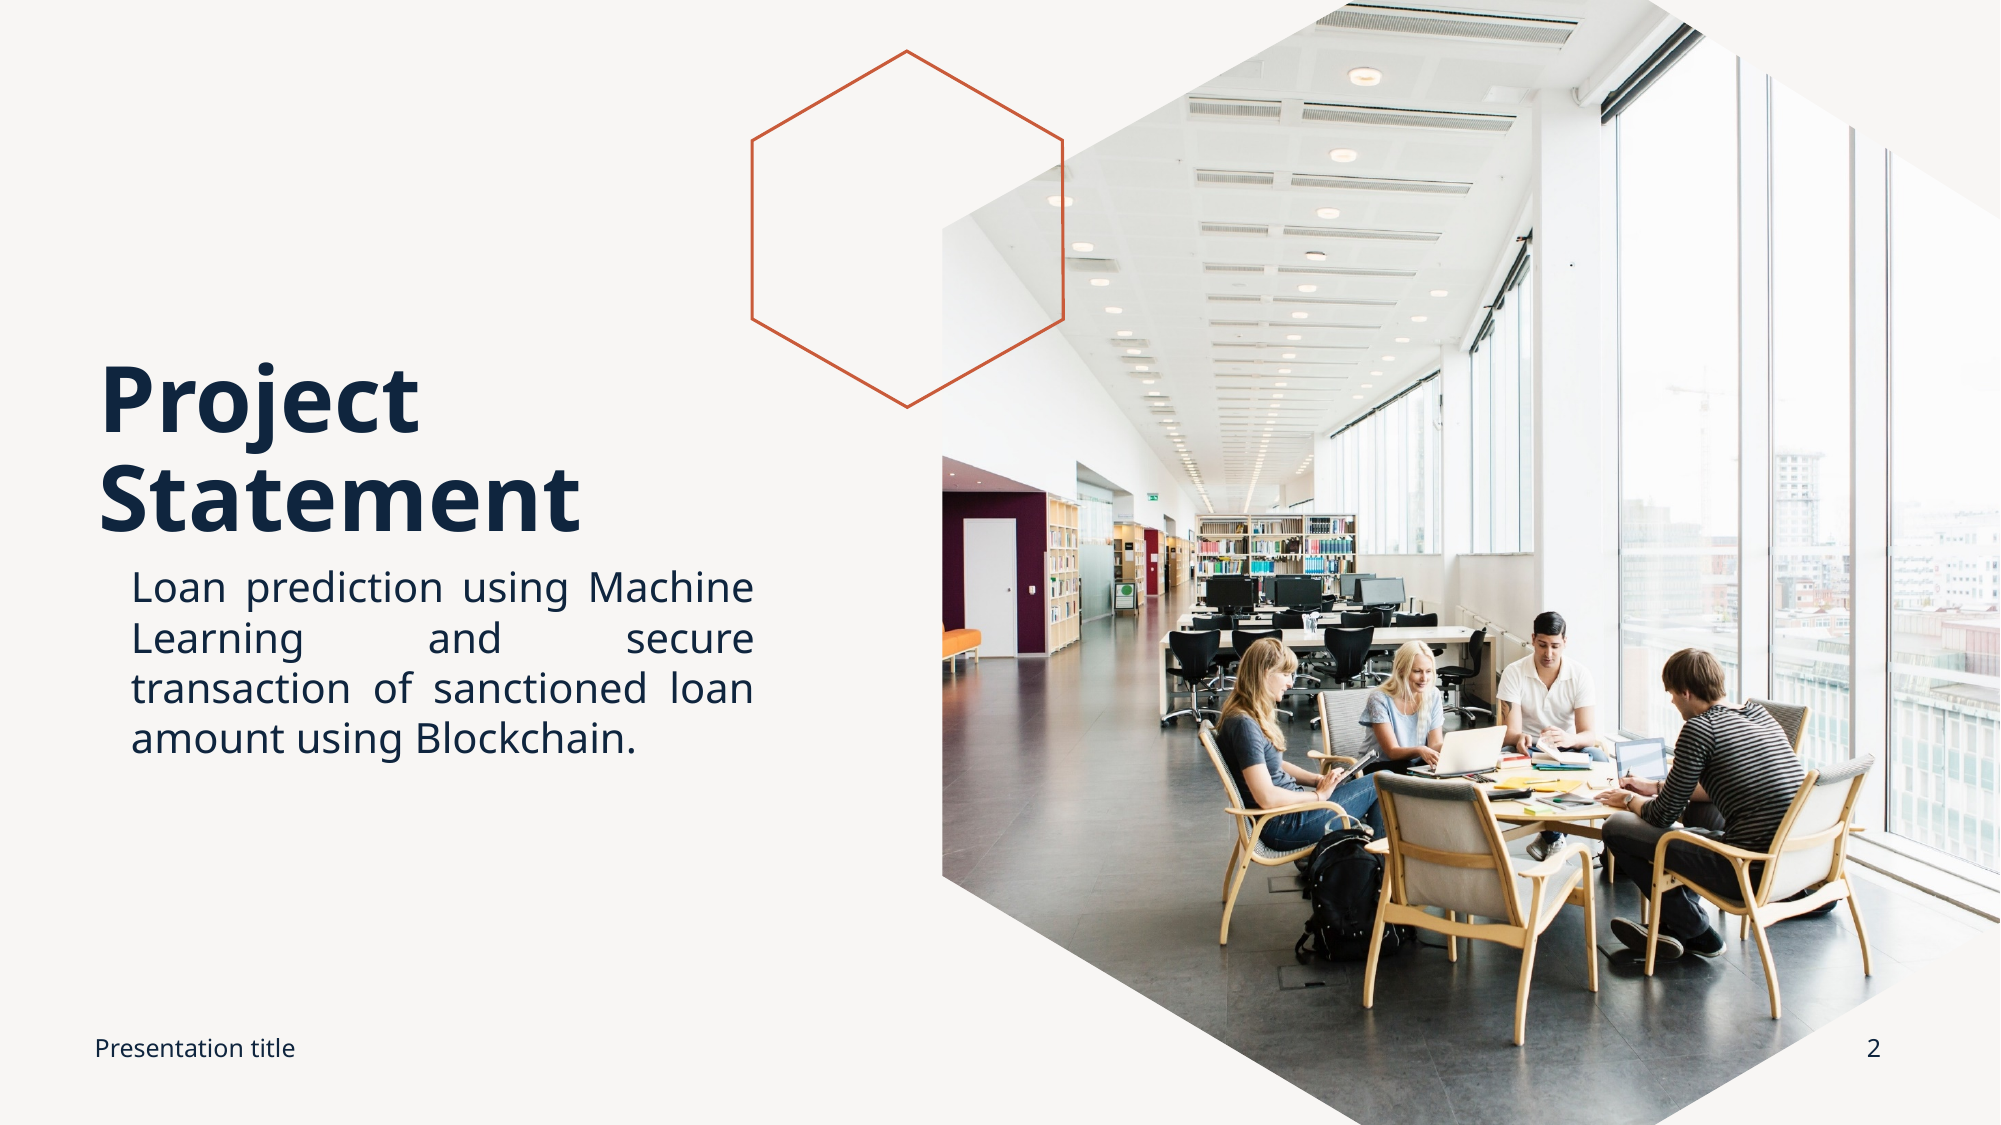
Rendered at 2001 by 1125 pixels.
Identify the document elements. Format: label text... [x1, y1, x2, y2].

list Loan prediction using Machine Learning and secure transaction of sanctioned loan amount using Blockchain. [115, 553, 770, 767]
title Project Statement [83, 343, 923, 562]
text_box [752, 51, 942, 408]
picture [942, 0, 2000, 1125]
footer Presentation title [79, 1020, 755, 1080]
